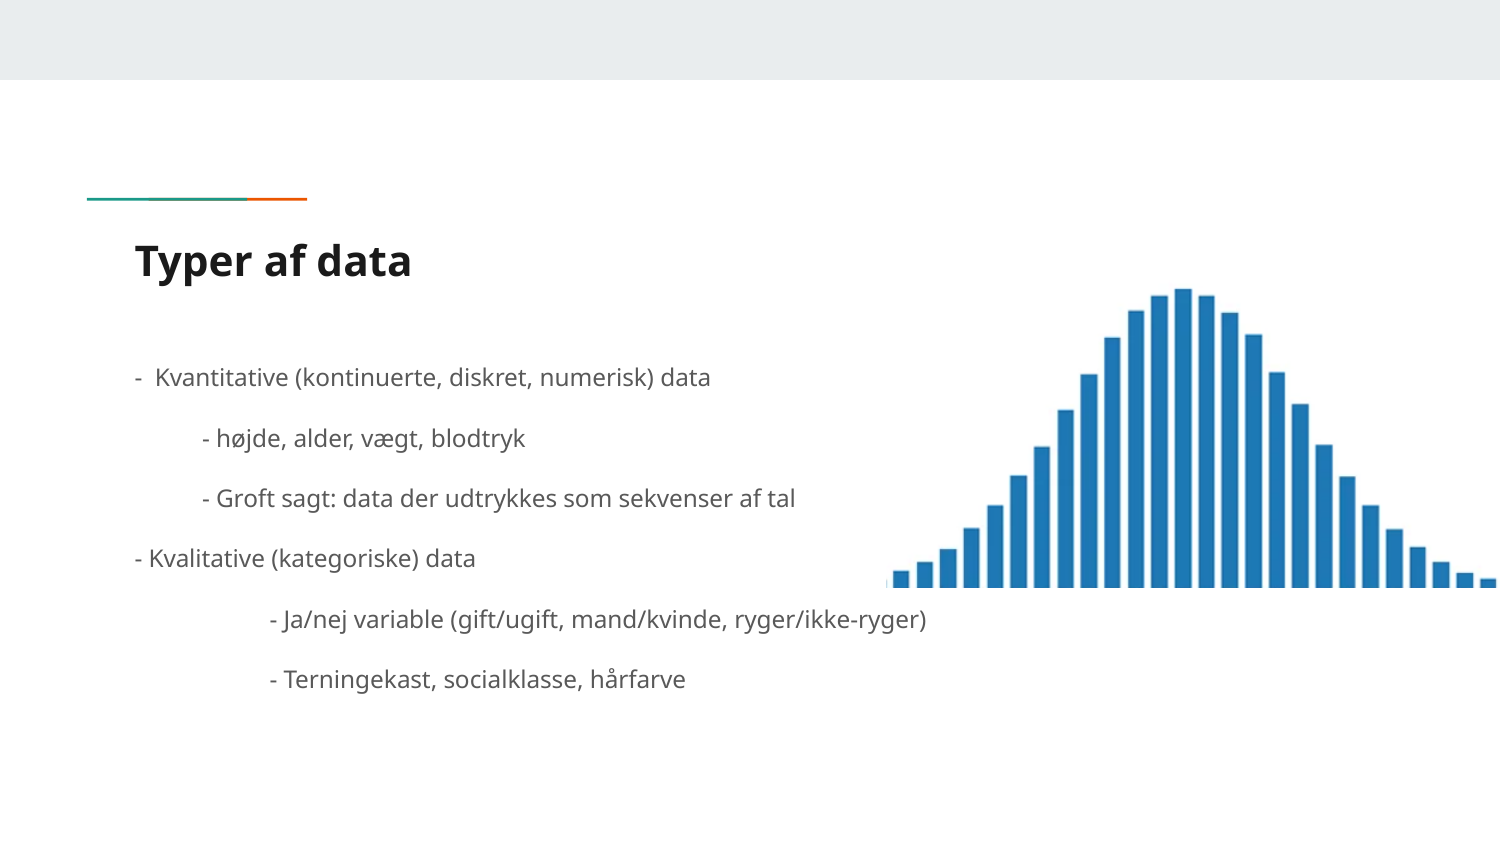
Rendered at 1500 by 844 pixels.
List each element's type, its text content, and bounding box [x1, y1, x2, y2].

picture [886, 216, 1500, 588]
list - Kvantitative (kontinuerte, diskret, numerisk) data - højde, alder, vægt, blodtryk - Groft sagt: data der udtrykkes som sekvenser af tal - Kvalitative (kategoriske) data - Ja/nej variable (gift/ugift, mand/kvinde, ryger/ikke-ryger) - Terningekast, socialklasse, hårfarve [119, 341, 1381, 712]
title Typer af data [119, 216, 884, 305]
